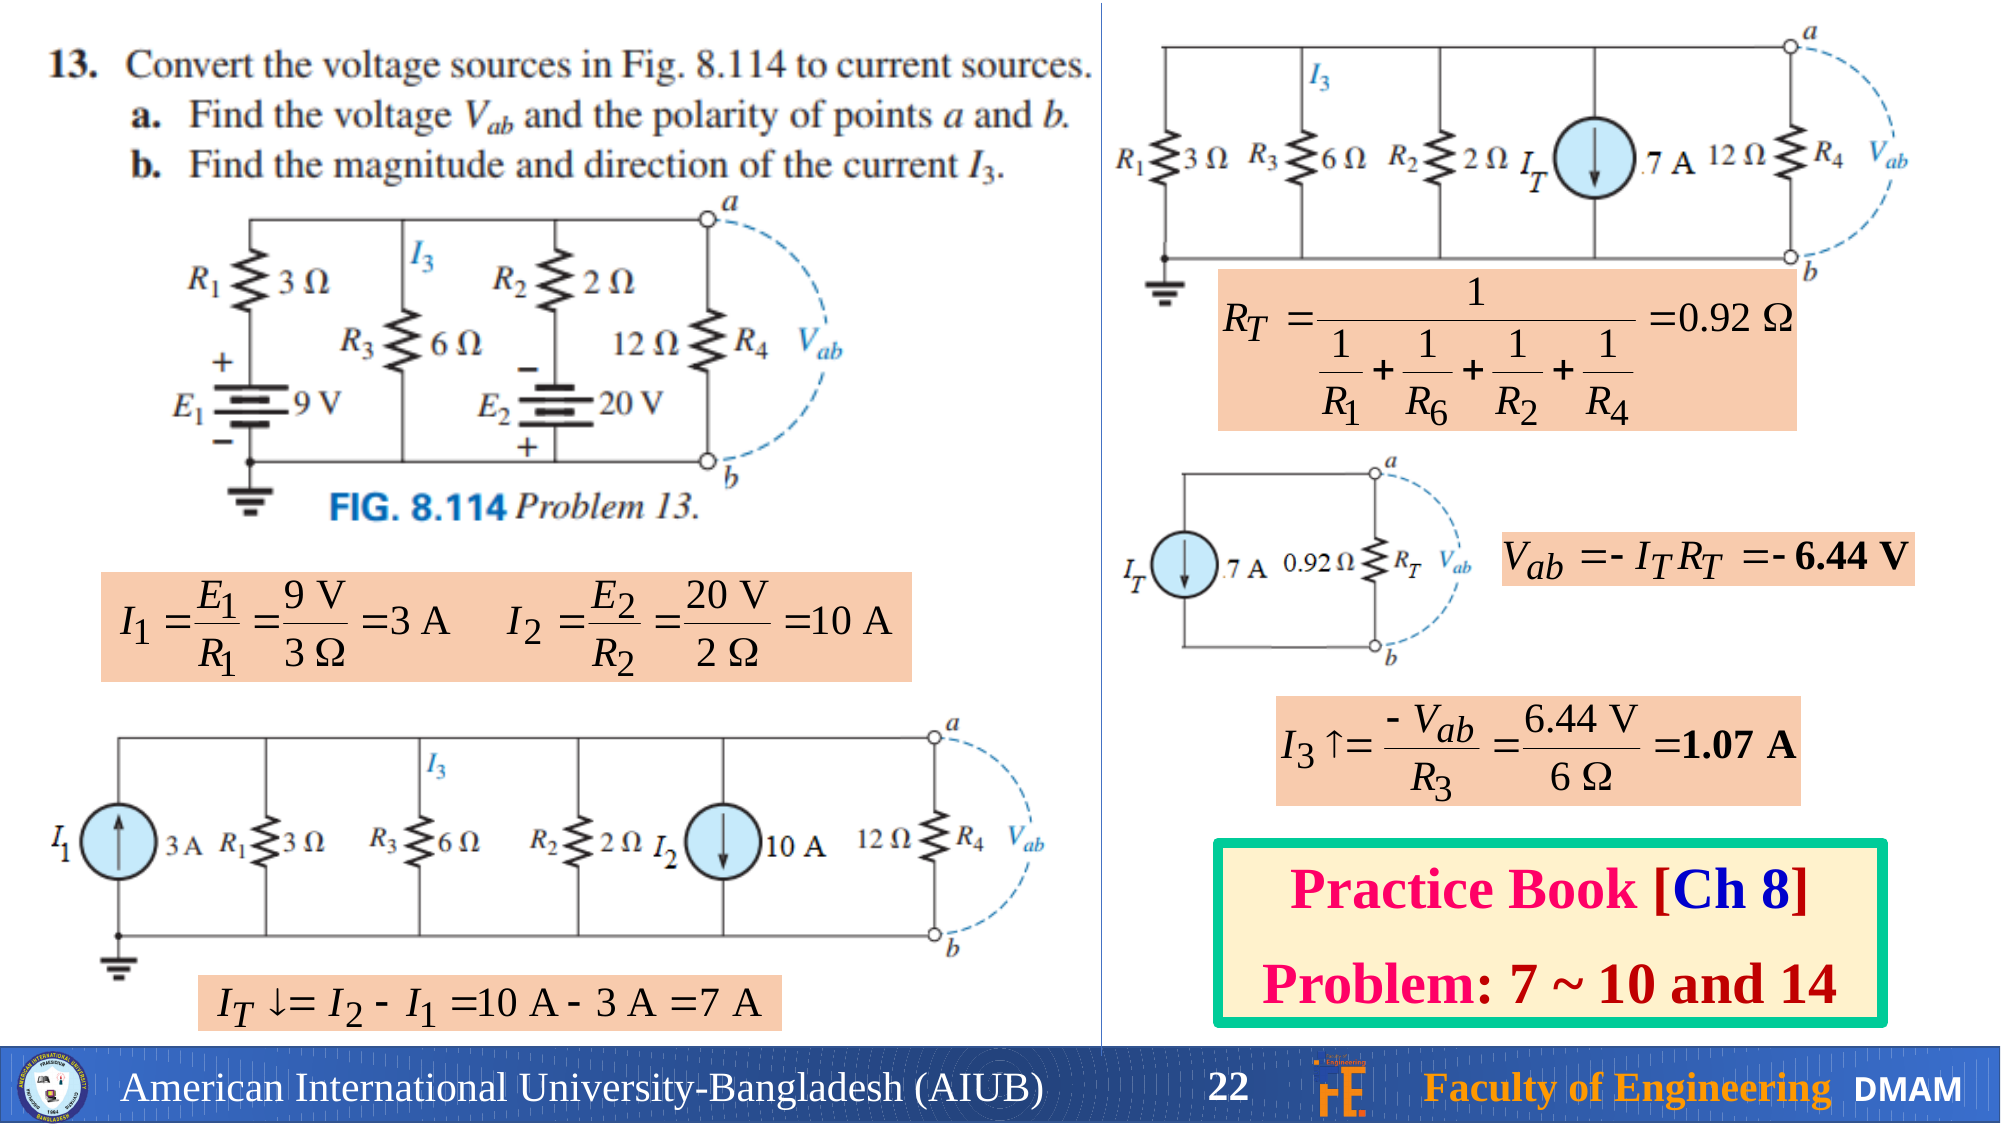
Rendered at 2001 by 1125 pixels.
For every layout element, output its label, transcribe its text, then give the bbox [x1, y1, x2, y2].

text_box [101, 571, 912, 682]
picture [1102, 21, 1915, 322]
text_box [1276, 695, 1802, 807]
picture [1302, 1046, 1378, 1122]
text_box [198, 975, 782, 1032]
text_box Practice Book [Ch 8] Problem: 7 ~ 10 and 14 [1218, 842, 1883, 1023]
text_box 22 [1146, 1053, 1311, 1114]
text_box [1218, 268, 1798, 432]
picture [45, 21, 1101, 538]
picture [1110, 451, 1482, 677]
picture [15, 1049, 90, 1125]
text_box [1502, 531, 1915, 586]
picture [45, 703, 1063, 1004]
